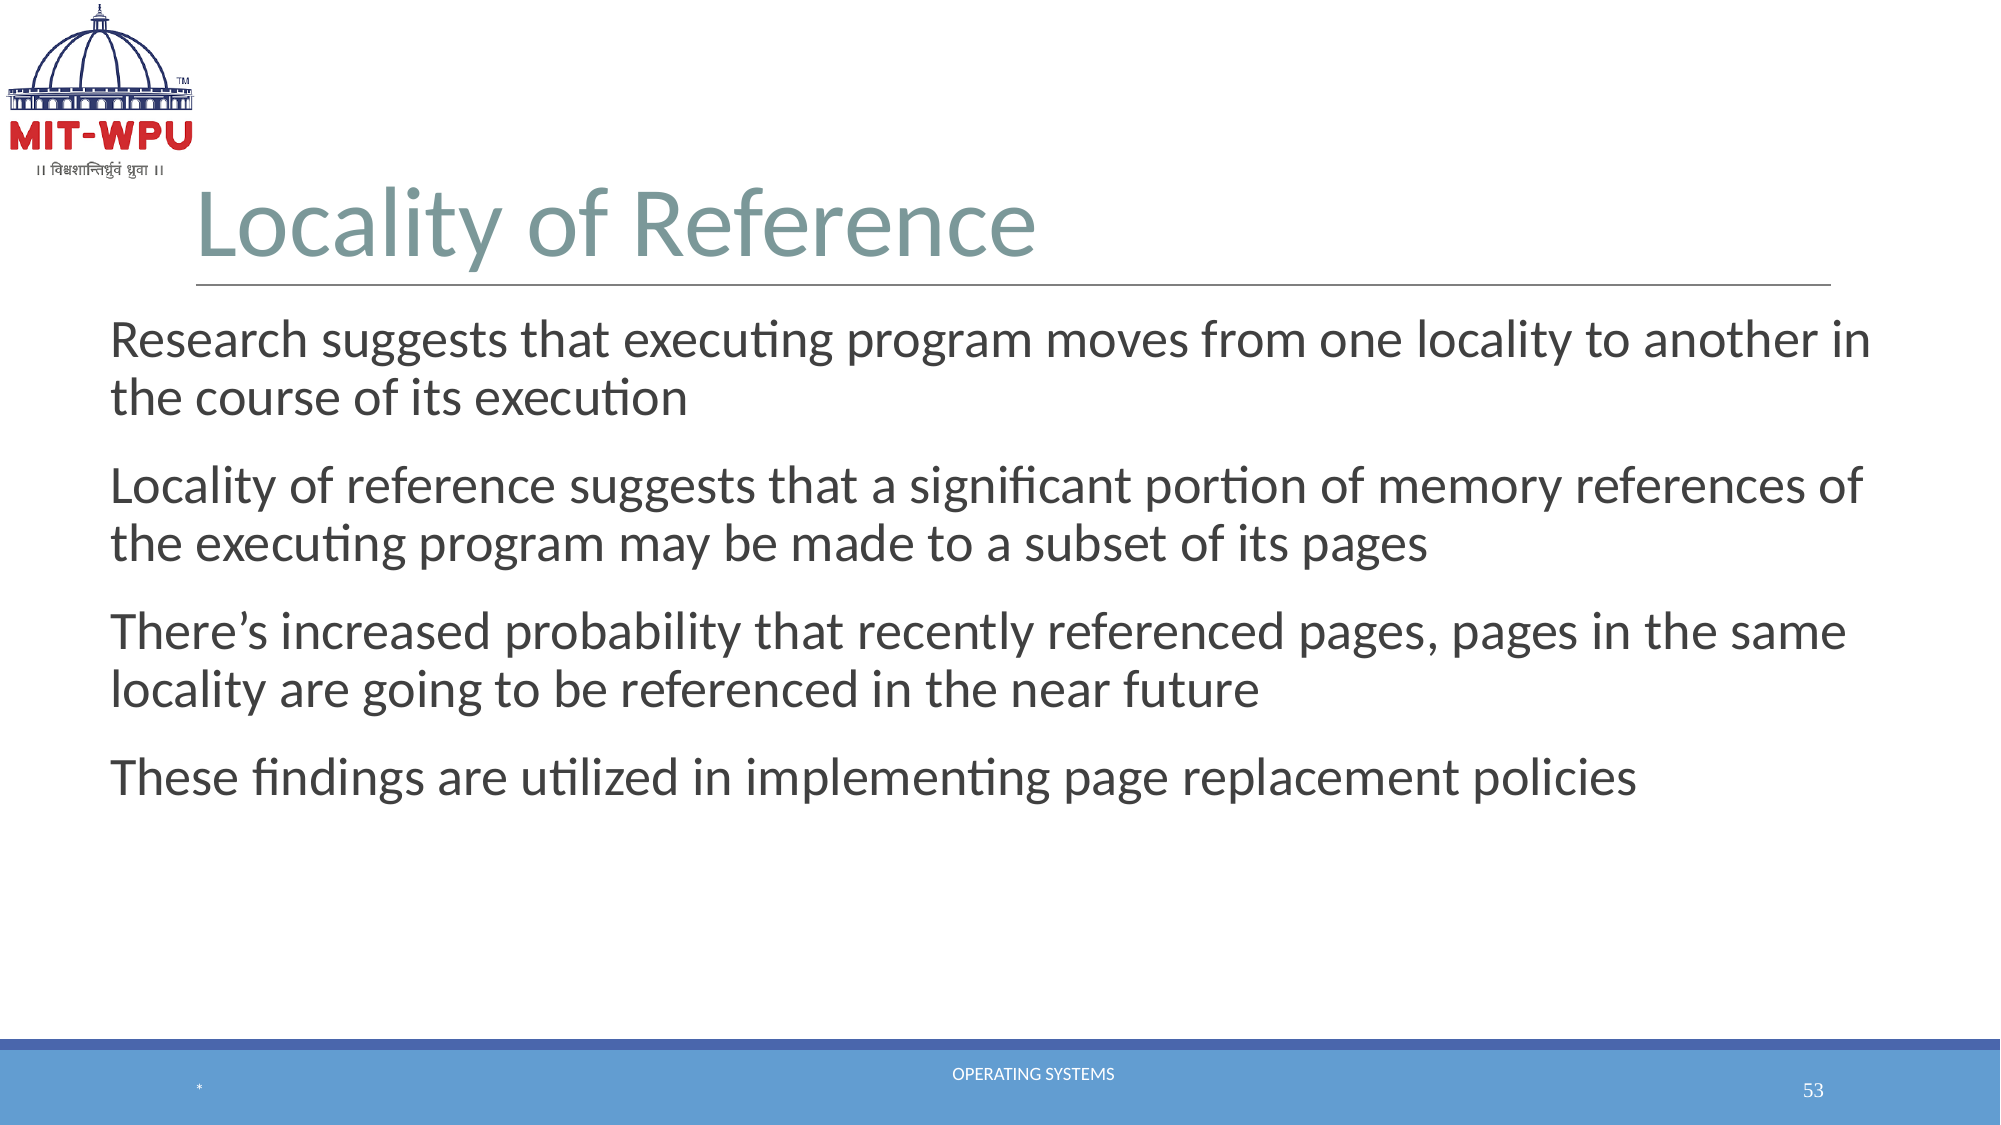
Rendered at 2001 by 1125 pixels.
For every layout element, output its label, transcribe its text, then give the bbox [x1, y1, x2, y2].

text_box 53 [1624, 1059, 1840, 1120]
list Research suggests that executing program moves from one locality to another in the course of its execution Locality of reference suggests that a significant portion of memory references of the executing program may be made to a subset of its pages There’s increased probability that recently referenced pages, pages in the same locality are going to be referenced in the near future These findings are utilized in implementing page replacement policies [109, 302, 1900, 963]
text_box * [179, 1059, 586, 1120]
title Locality of Reference [179, 47, 1830, 285]
picture [6, 4, 216, 180]
text_box OPERATING SYSTEMS [683, 1042, 1384, 1103]
